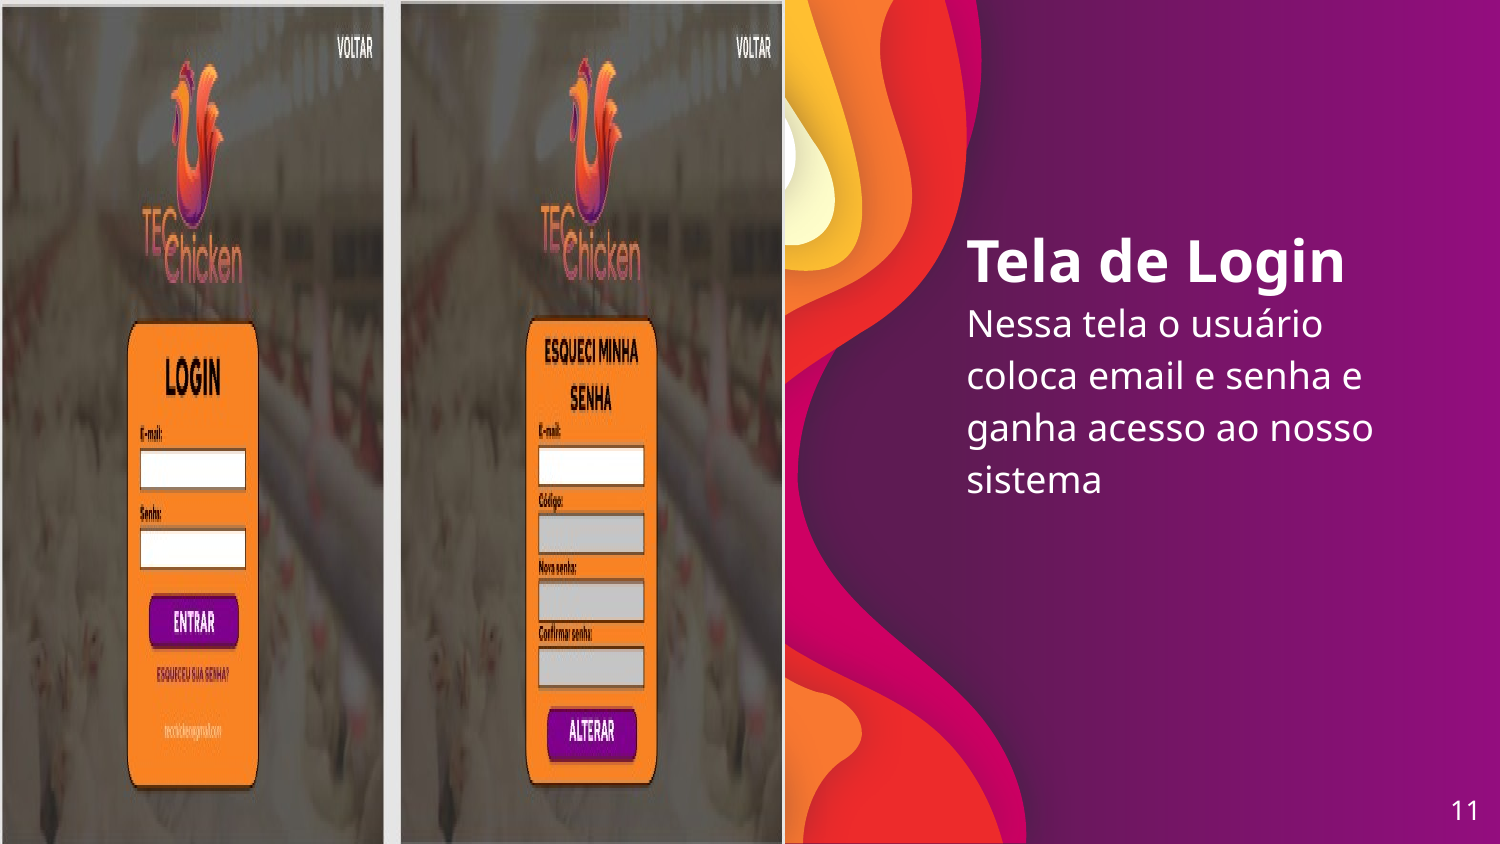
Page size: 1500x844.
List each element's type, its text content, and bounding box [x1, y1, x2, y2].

title Tela de Login [966, 176, 1421, 293]
list Nessa tela o usuário coloca email e senha e ganha acesso ao nosso sistema [966, 293, 1421, 703]
picture [0, 0, 785, 844]
slide_number 11 [1391, 779, 1482, 844]
